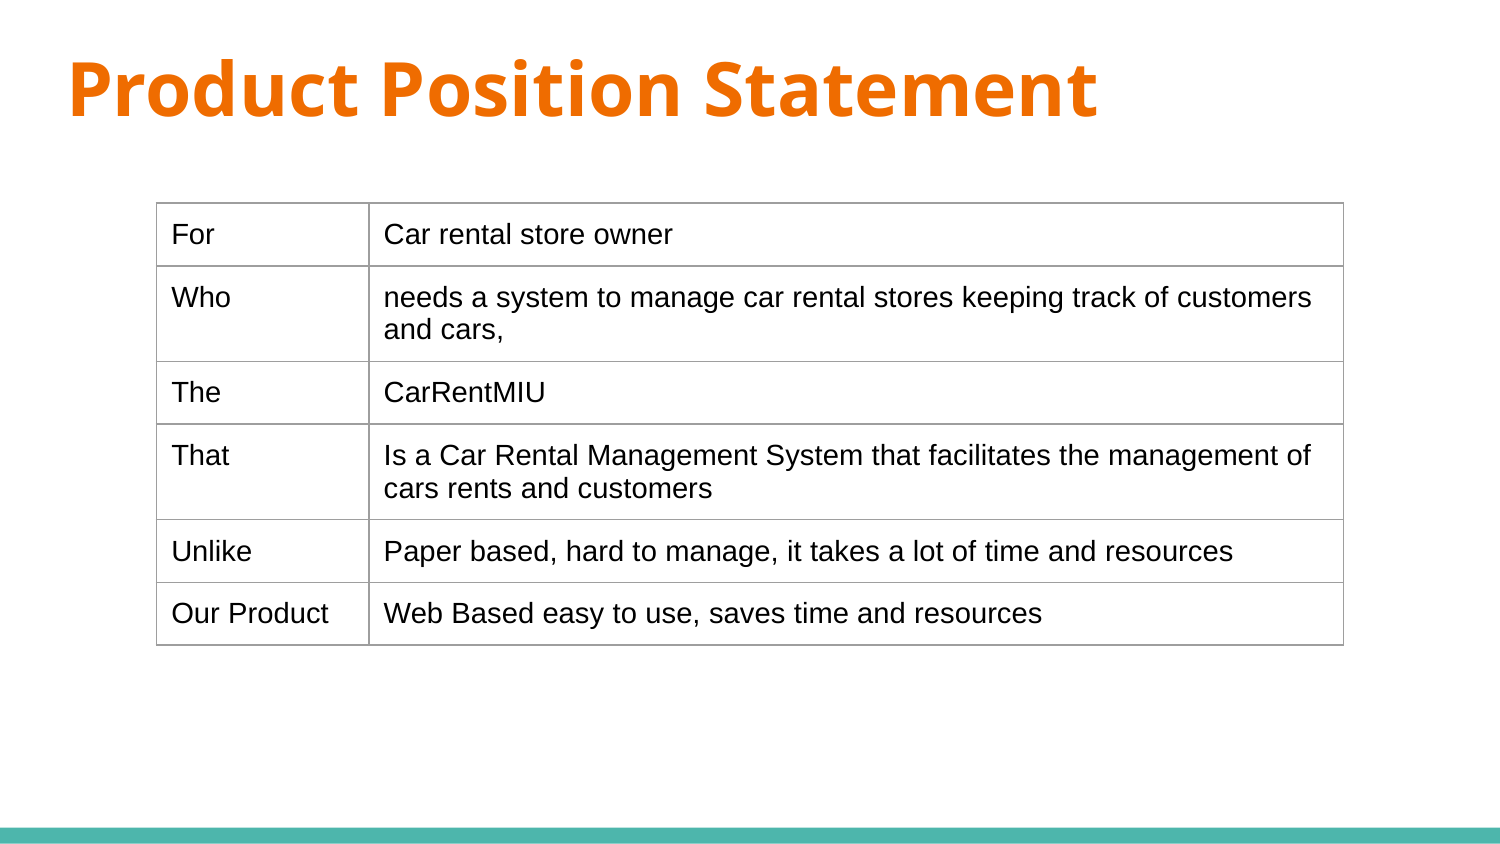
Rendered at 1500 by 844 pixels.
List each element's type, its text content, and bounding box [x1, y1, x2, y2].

table_cell The [157, 362, 368, 423]
title Product Position Statement [51, 26, 1449, 143]
table_cell needs a system to manage car rental stores keeping track of customers and cars, [370, 267, 1343, 361]
table_header Car rental store owner [370, 204, 1343, 265]
table_cell Is a Car Rental Management System that facilitates the management of cars rents and customers [370, 425, 1343, 519]
table_cell Unlike [157, 520, 368, 582]
table_cell Paper based, hard to manage, it takes a lot of time and resources [370, 520, 1343, 582]
table_header For [157, 204, 368, 265]
table_cell Who [157, 267, 368, 361]
table_cell Our Product [157, 583, 368, 644]
table_cell CarRentMIU [370, 362, 1343, 423]
table_cell Web Based easy to use, saves time and resources [370, 583, 1343, 644]
table_cell That [157, 425, 368, 519]
